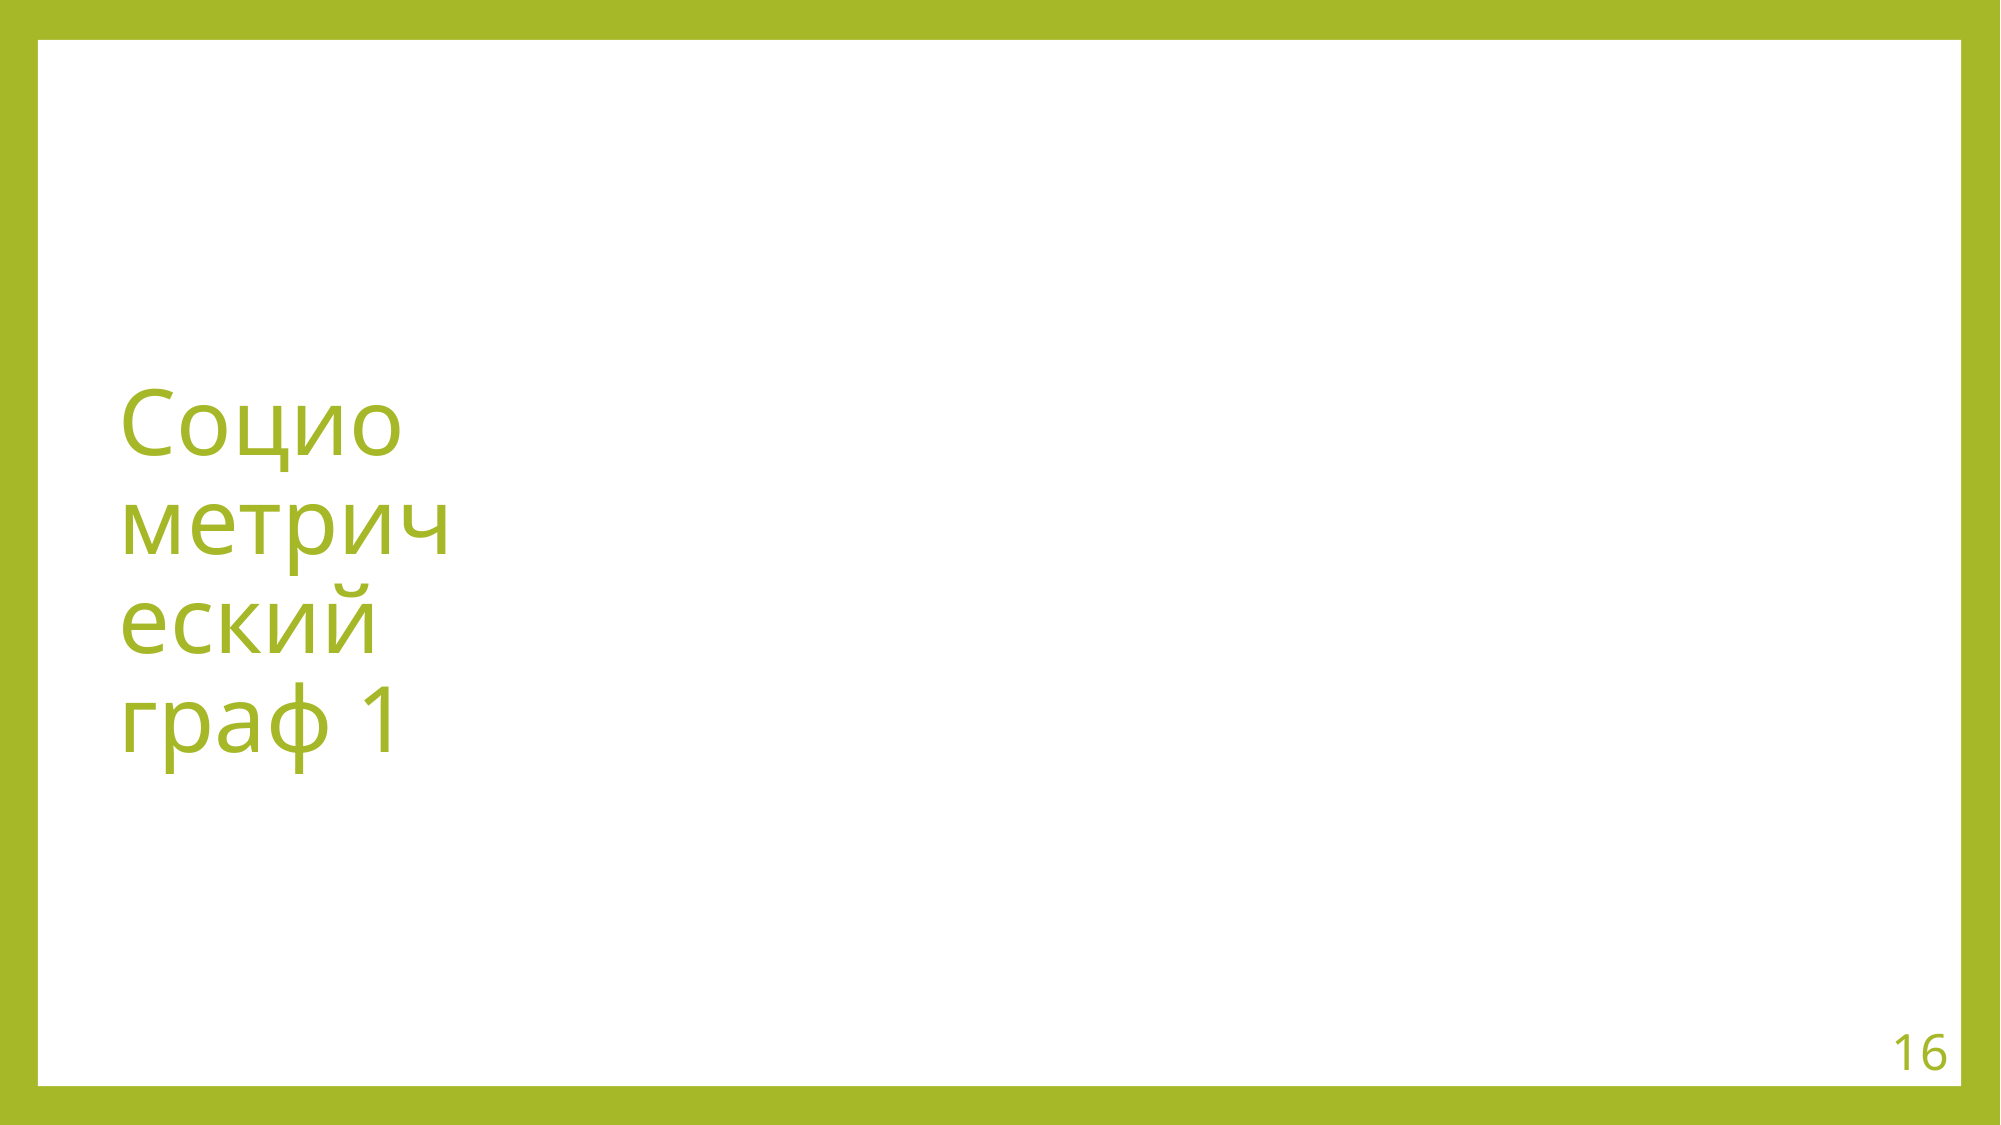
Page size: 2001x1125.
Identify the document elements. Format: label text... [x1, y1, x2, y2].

title Социометрический граф 1 [111, 94, 474, 1055]
slide_number 16 [1683, 1025, 1964, 1085]
